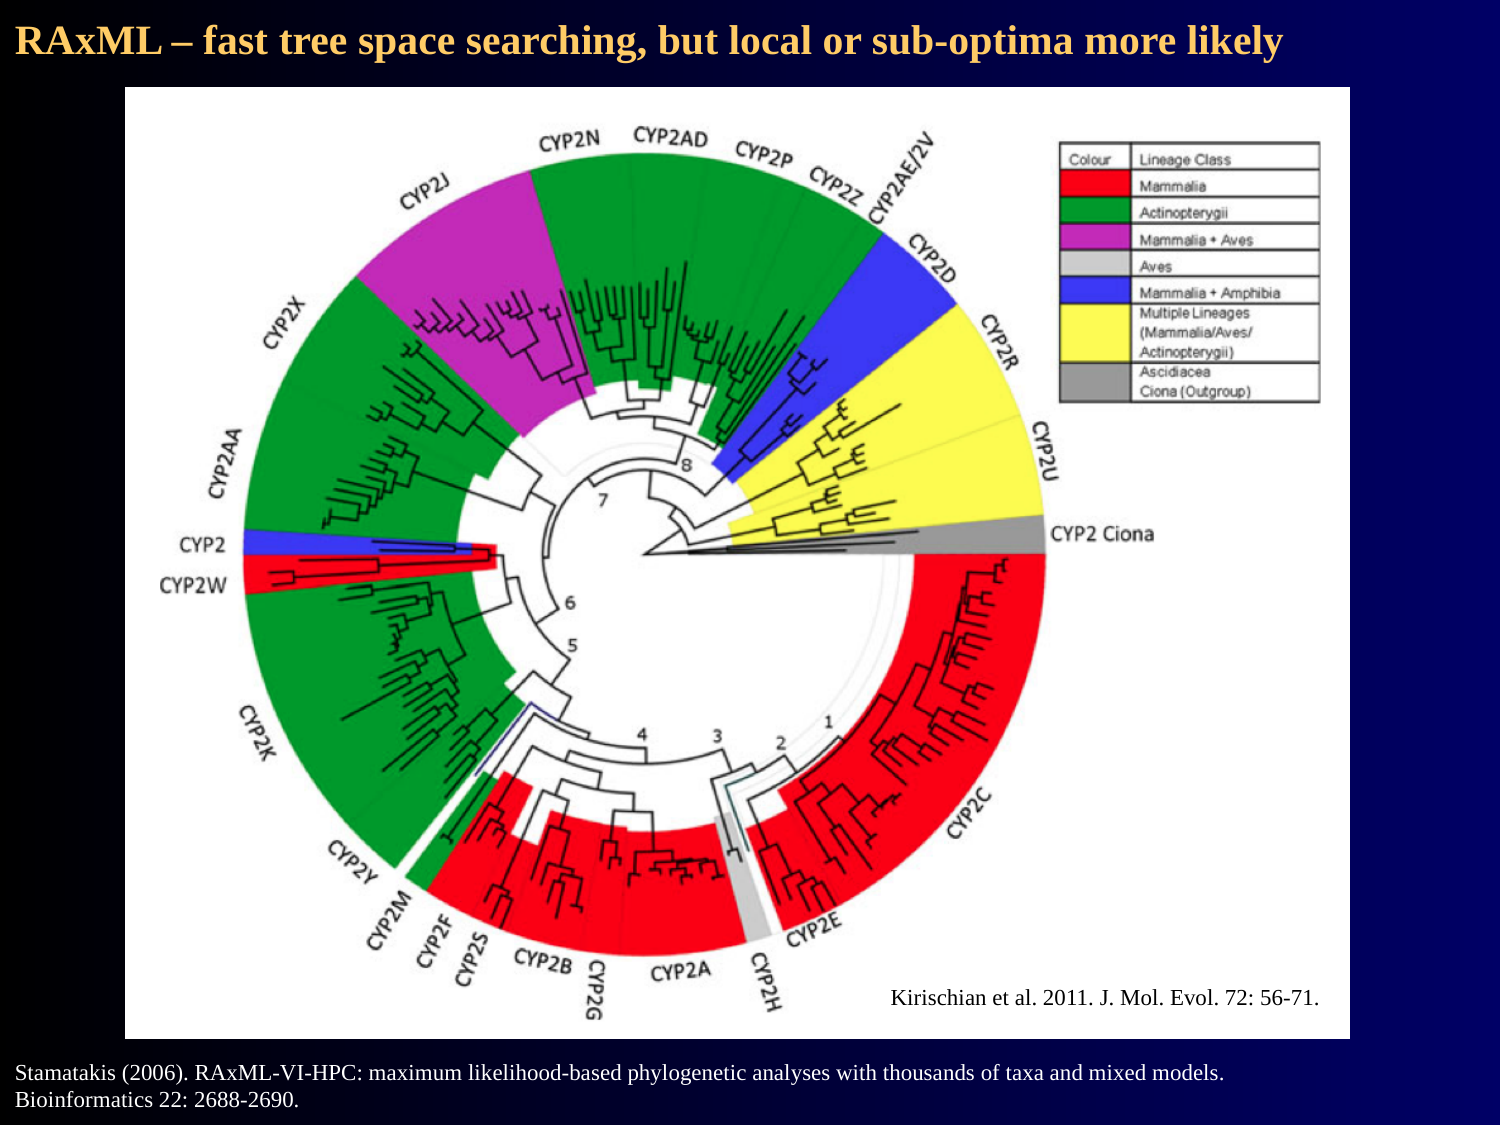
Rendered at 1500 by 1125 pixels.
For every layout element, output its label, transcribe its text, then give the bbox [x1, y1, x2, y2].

text_box RAxML – fast tree space searching, but local or sub-optima more likely [0, 0, 1459, 75]
picture [124, 87, 1351, 1039]
text_box Stamatakis (2006). RAxML-VI-HPC: maximum likelihood-based phylogenetic analyses with thousands of taxa and mixed models. Bioinformatics 22: 2688-2690. [0, 1049, 1500, 1120]
